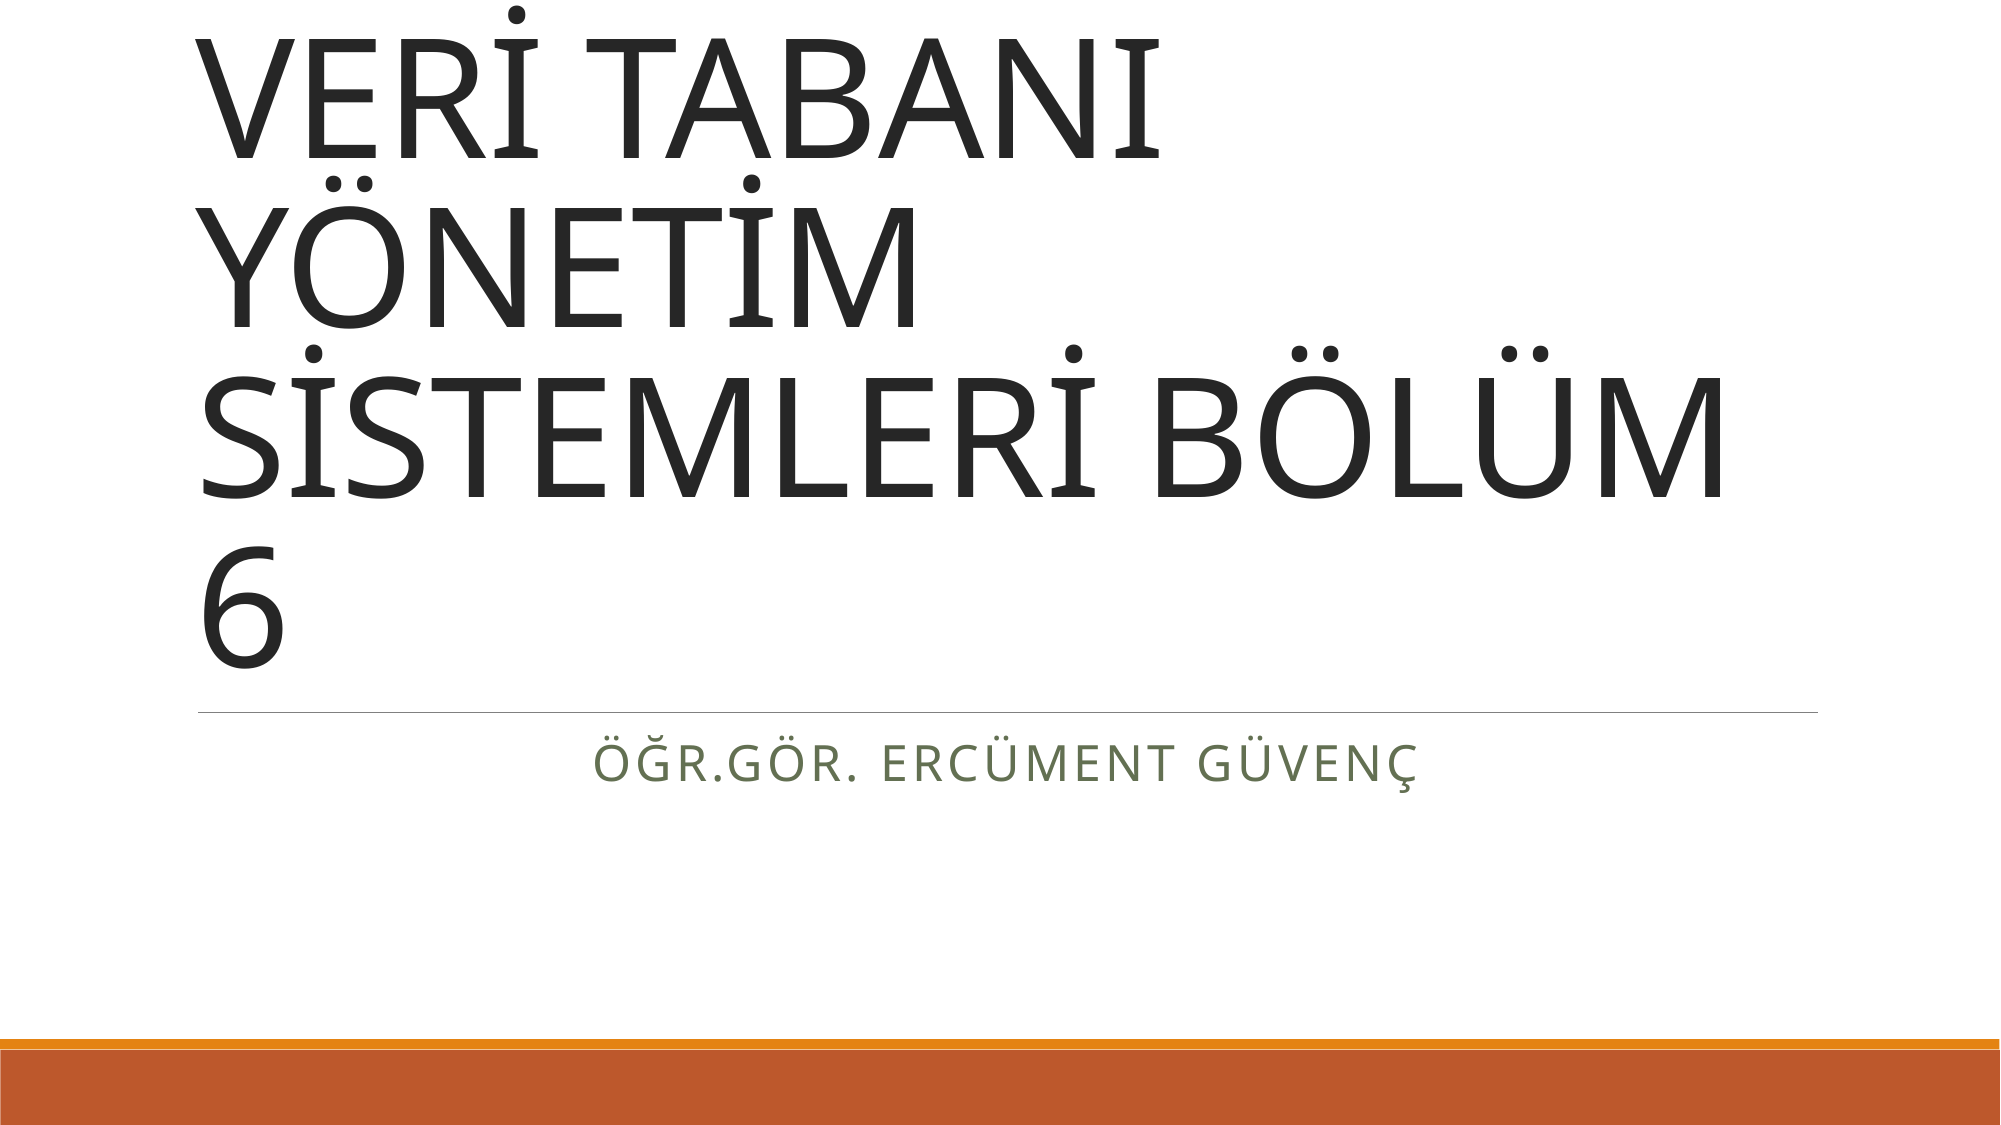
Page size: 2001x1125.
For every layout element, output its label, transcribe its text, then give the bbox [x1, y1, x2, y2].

title VERİ TABANI YÖNETİM SİSTEMLERİ BÖLÜM 6 [180, 124, 1830, 710]
subtitle ÖĞR.GÖR. ERCÜMENT GÜVENÇ [180, 730, 1831, 919]
